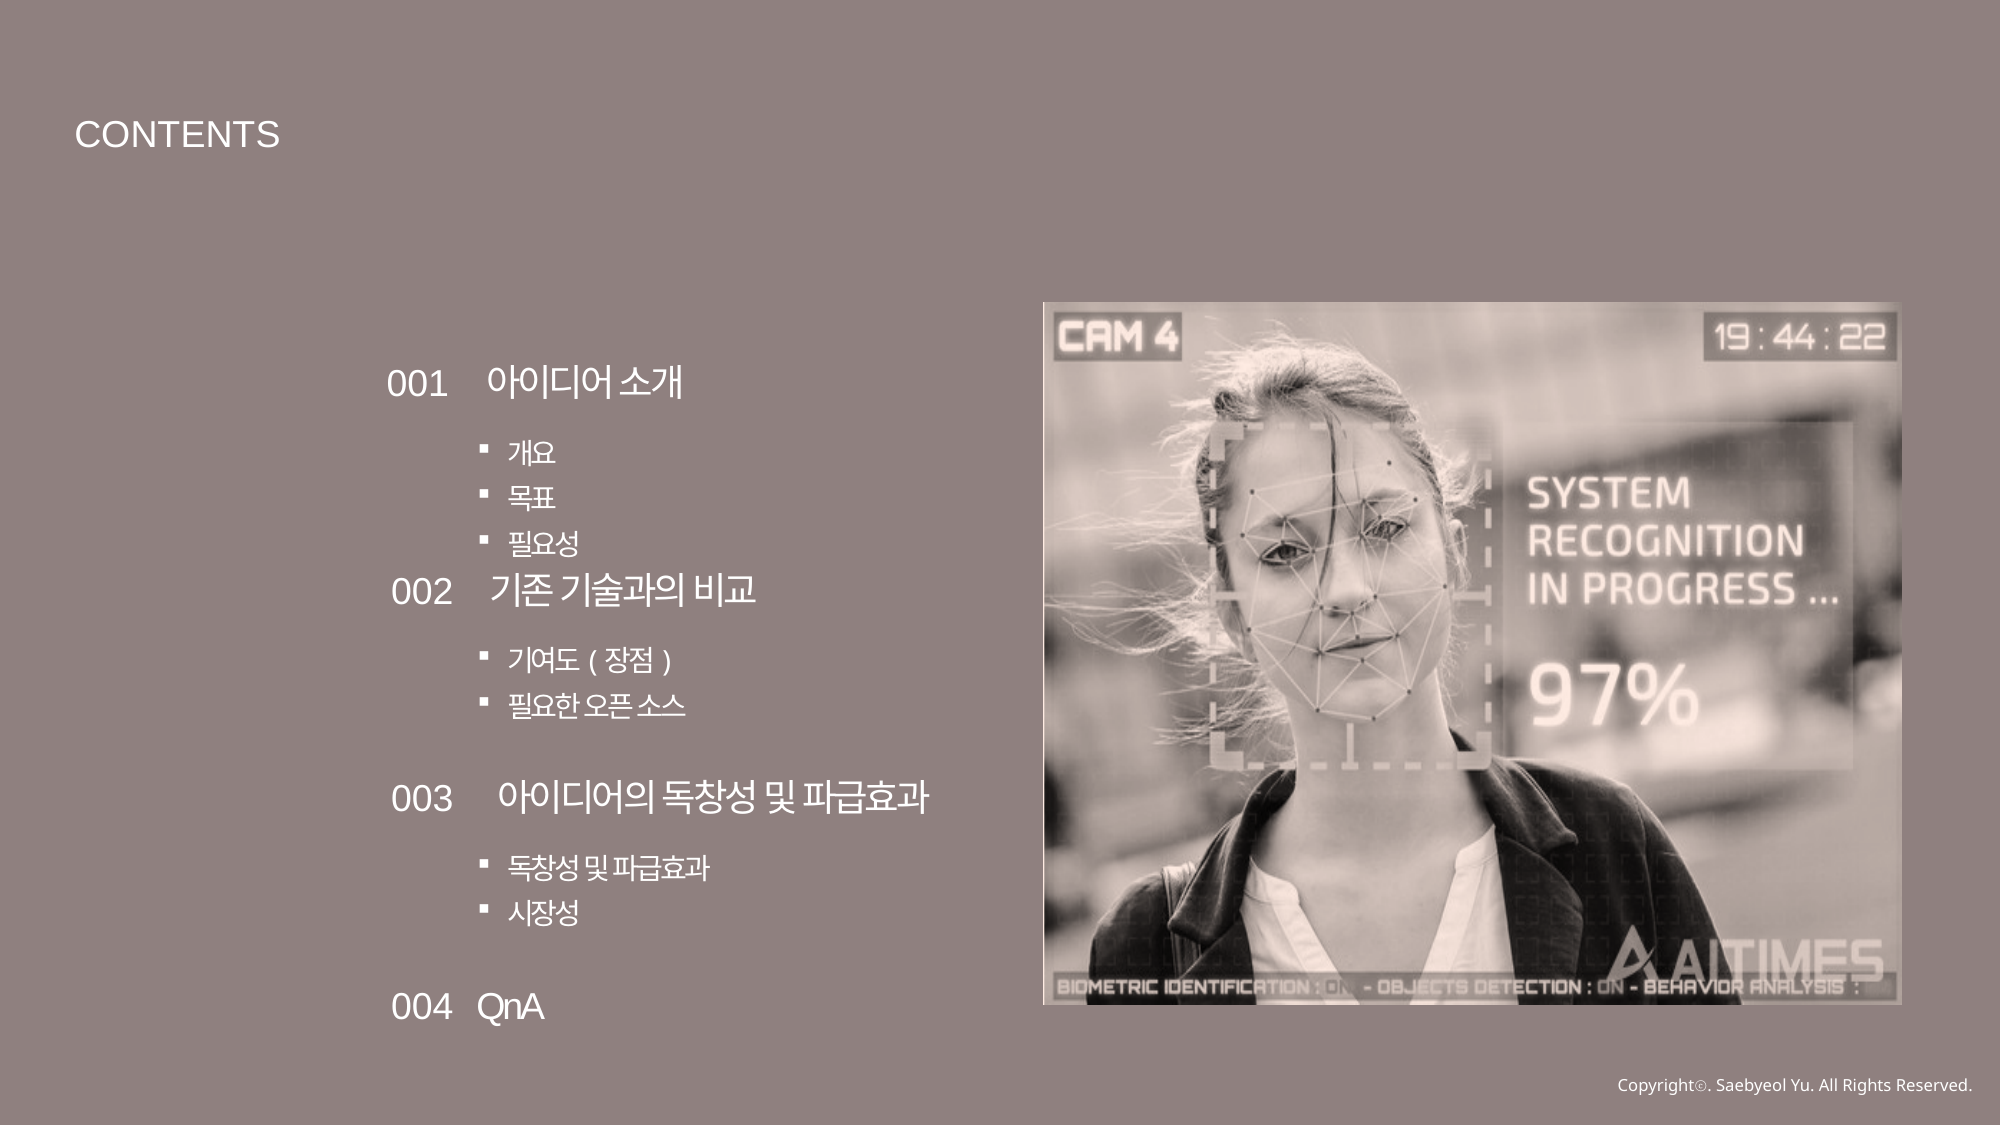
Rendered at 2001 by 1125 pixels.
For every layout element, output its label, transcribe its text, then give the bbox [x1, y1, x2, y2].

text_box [373, 351, 1044, 1035]
text_box Copyrightⓒ. Saebyeol Yu. All Rights Reserved. [1602, 1067, 1989, 1102]
text_box CONTENTS [59, 102, 296, 162]
picture [1043, 302, 1902, 1005]
